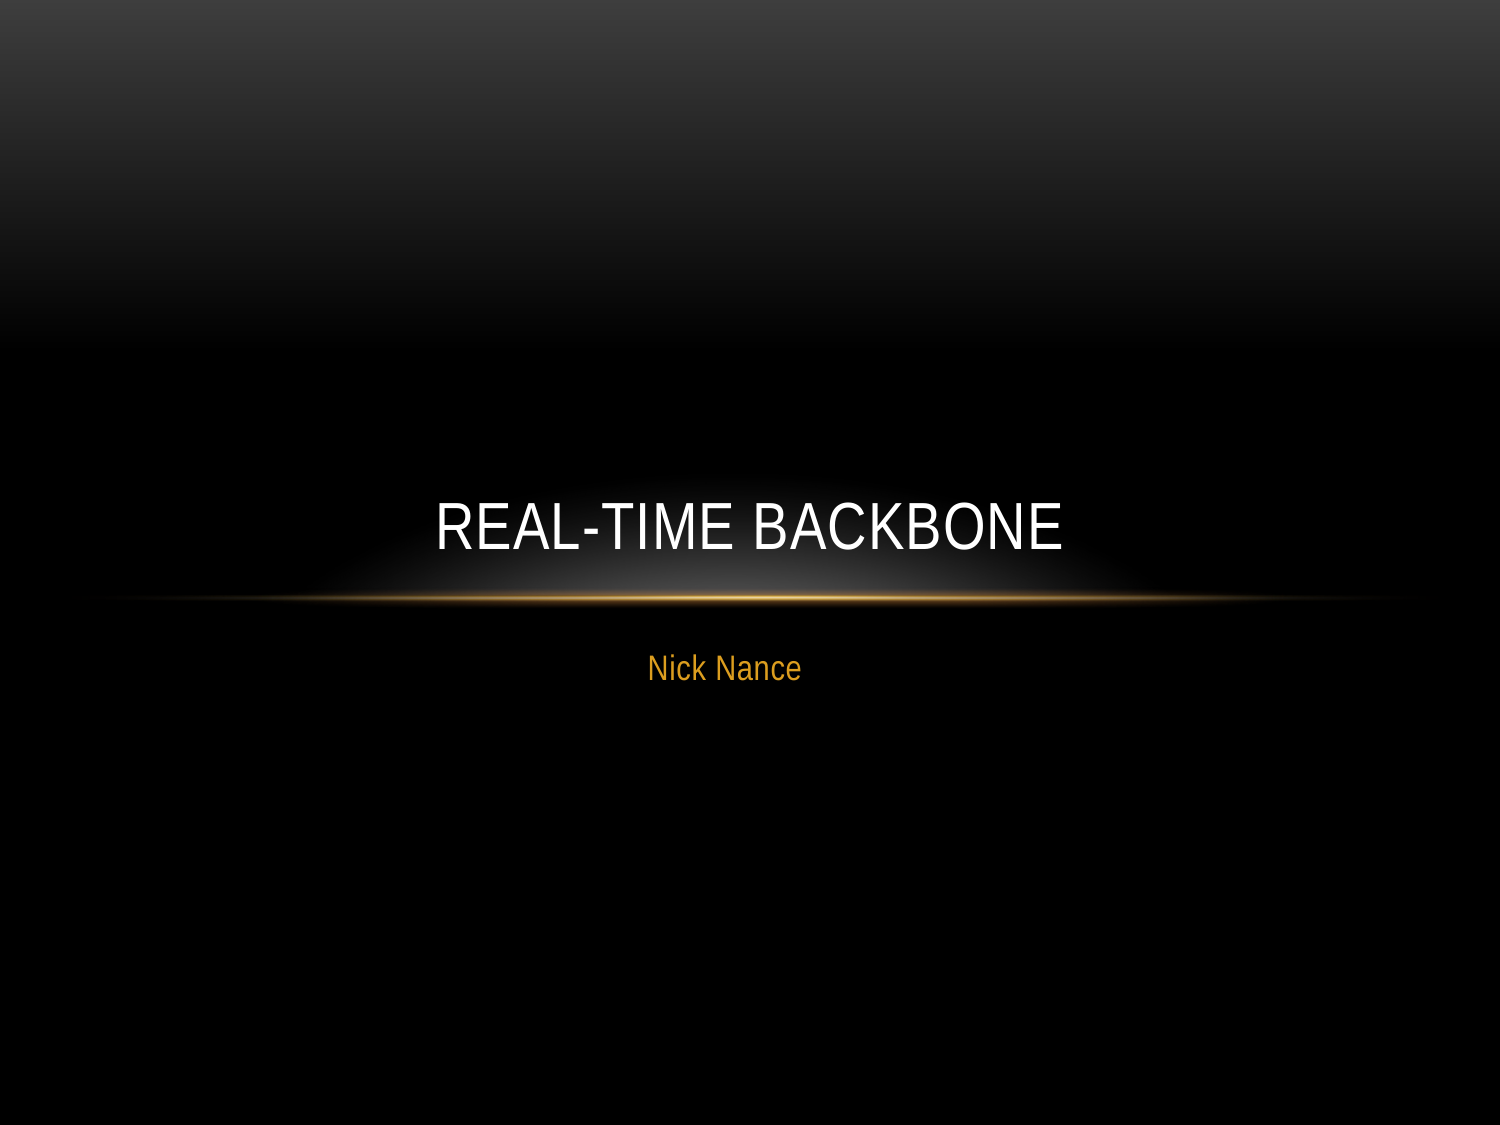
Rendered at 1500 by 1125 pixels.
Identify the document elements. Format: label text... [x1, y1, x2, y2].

picture [0, 0, 1500, 750]
subtitle Nick Nance [200, 637, 1250, 925]
title Real-time backbone [112, 329, 1388, 571]
